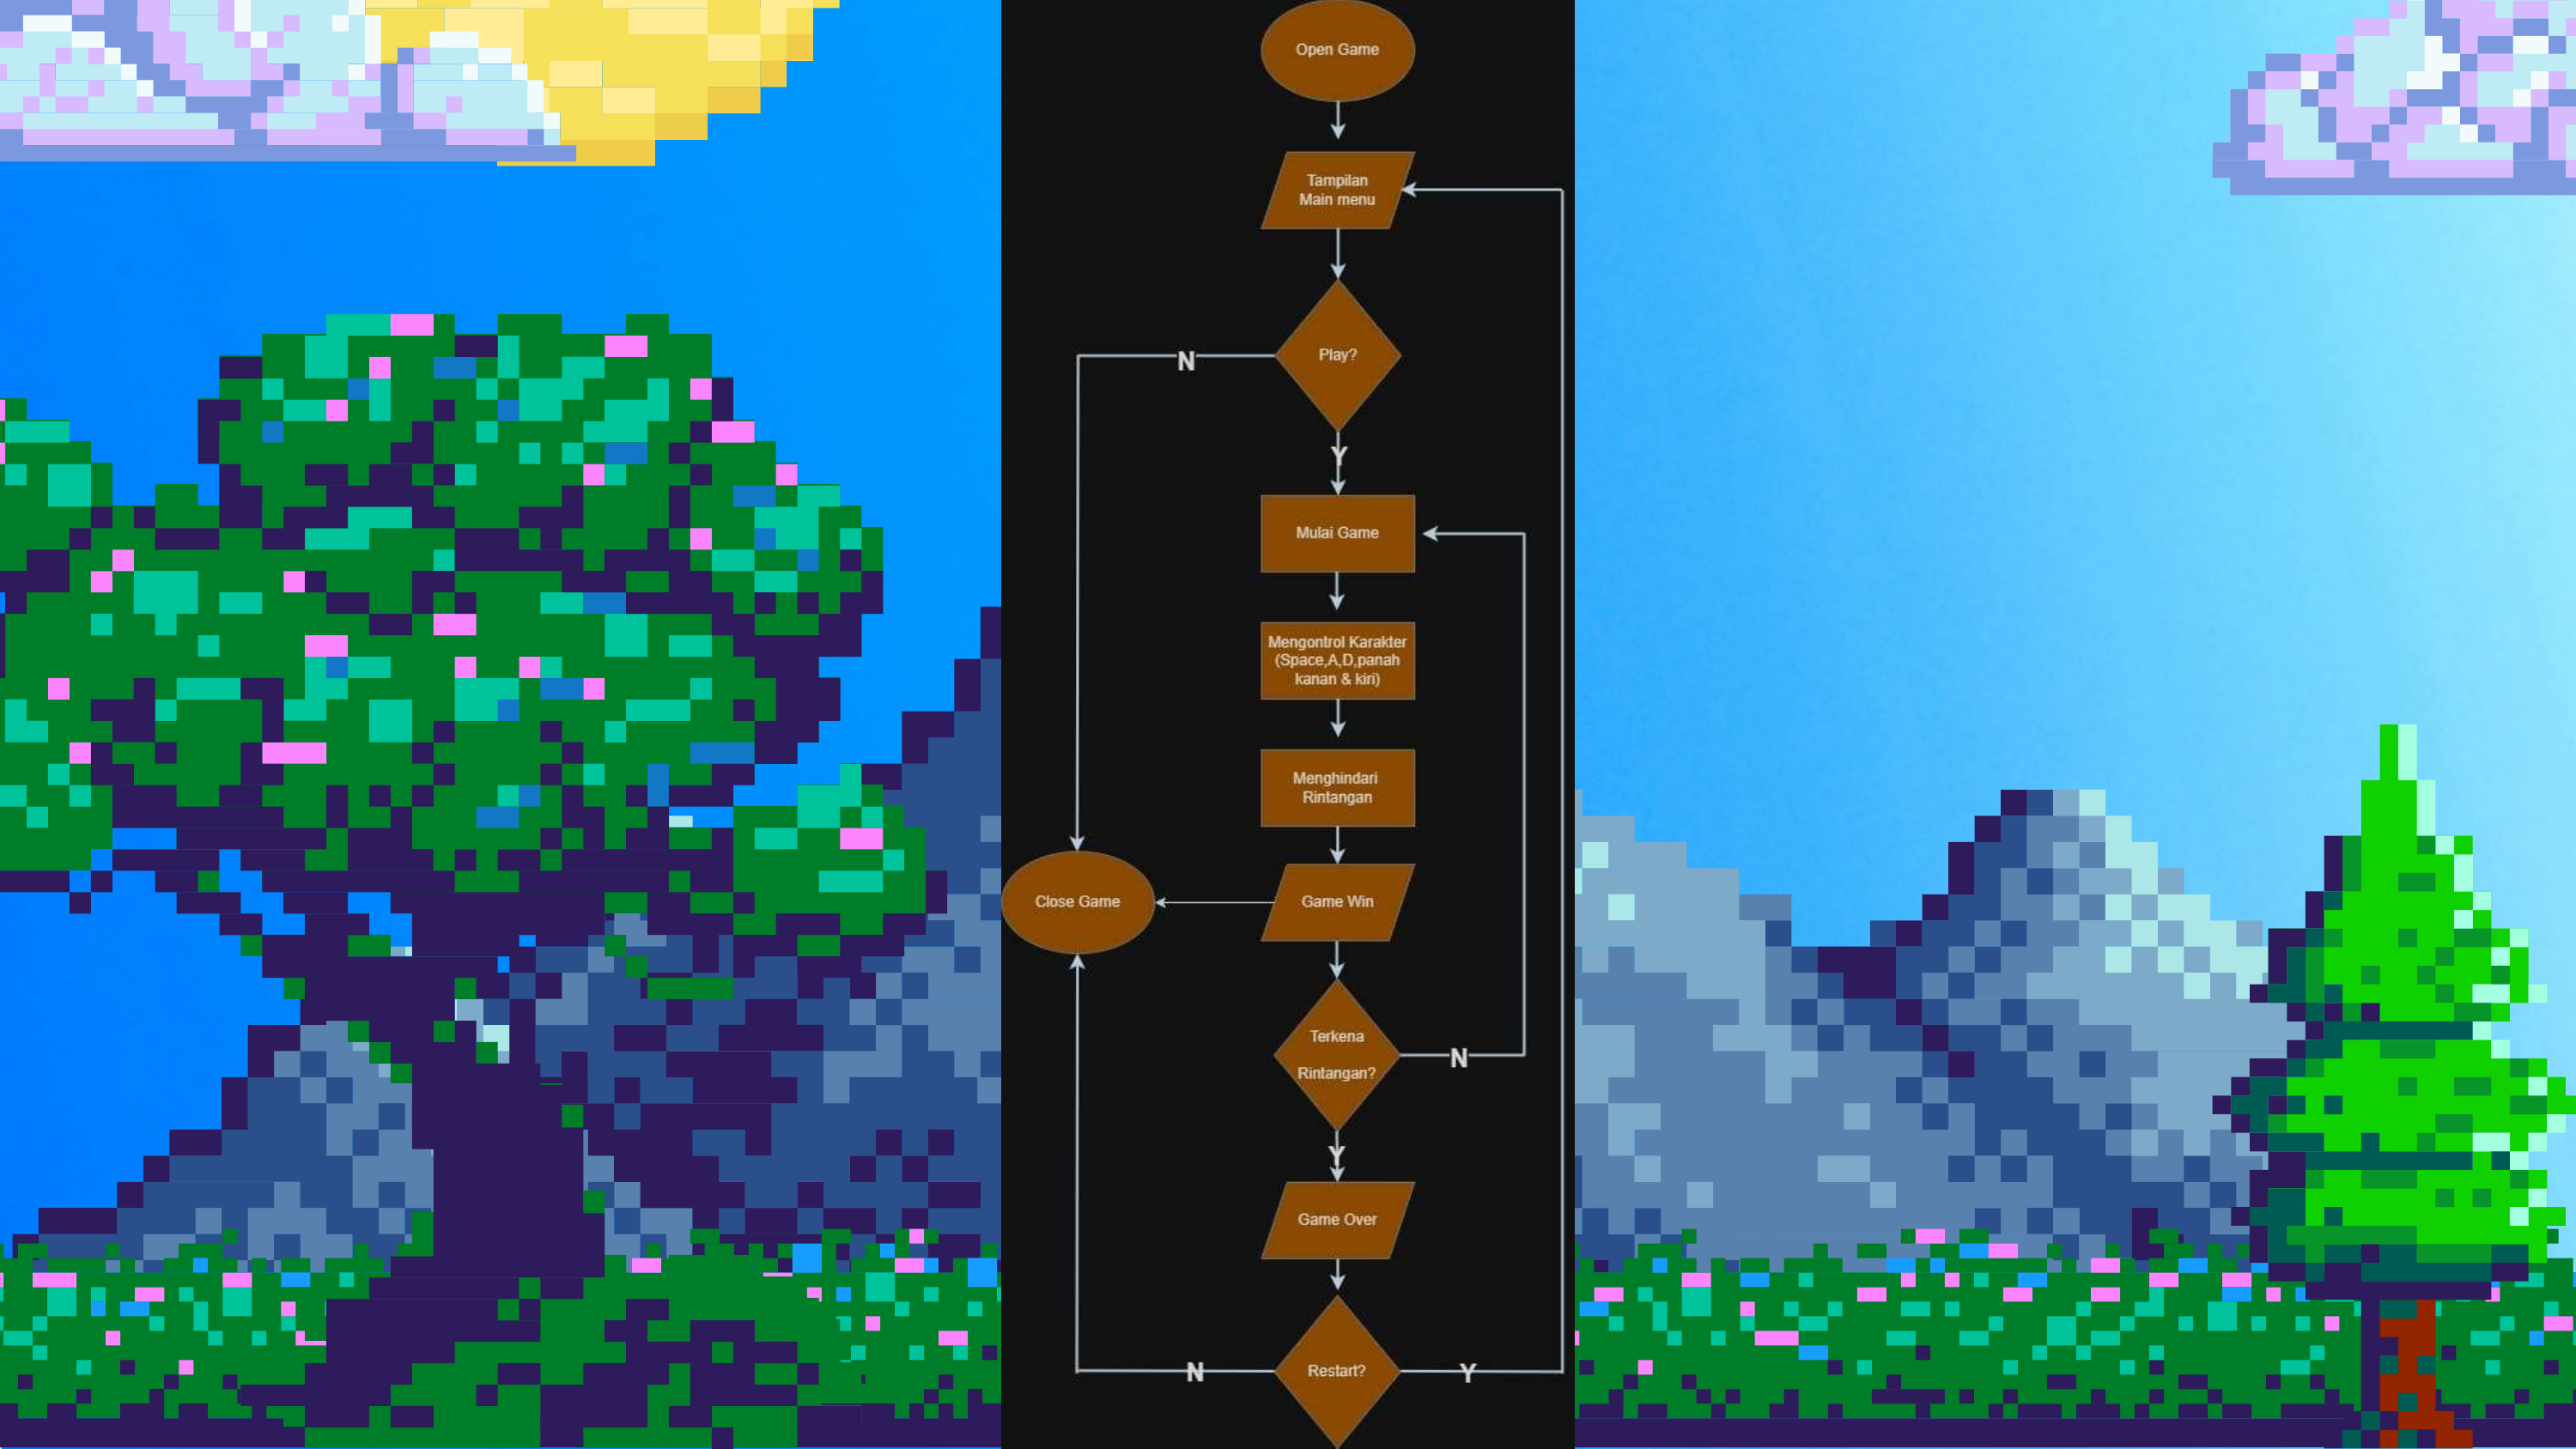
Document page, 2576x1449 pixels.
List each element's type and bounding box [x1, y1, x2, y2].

text_box [1576, 0, 2576, 1449]
text_box [0, 0, 1001, 1449]
picture [1001, 0, 1576, 1449]
